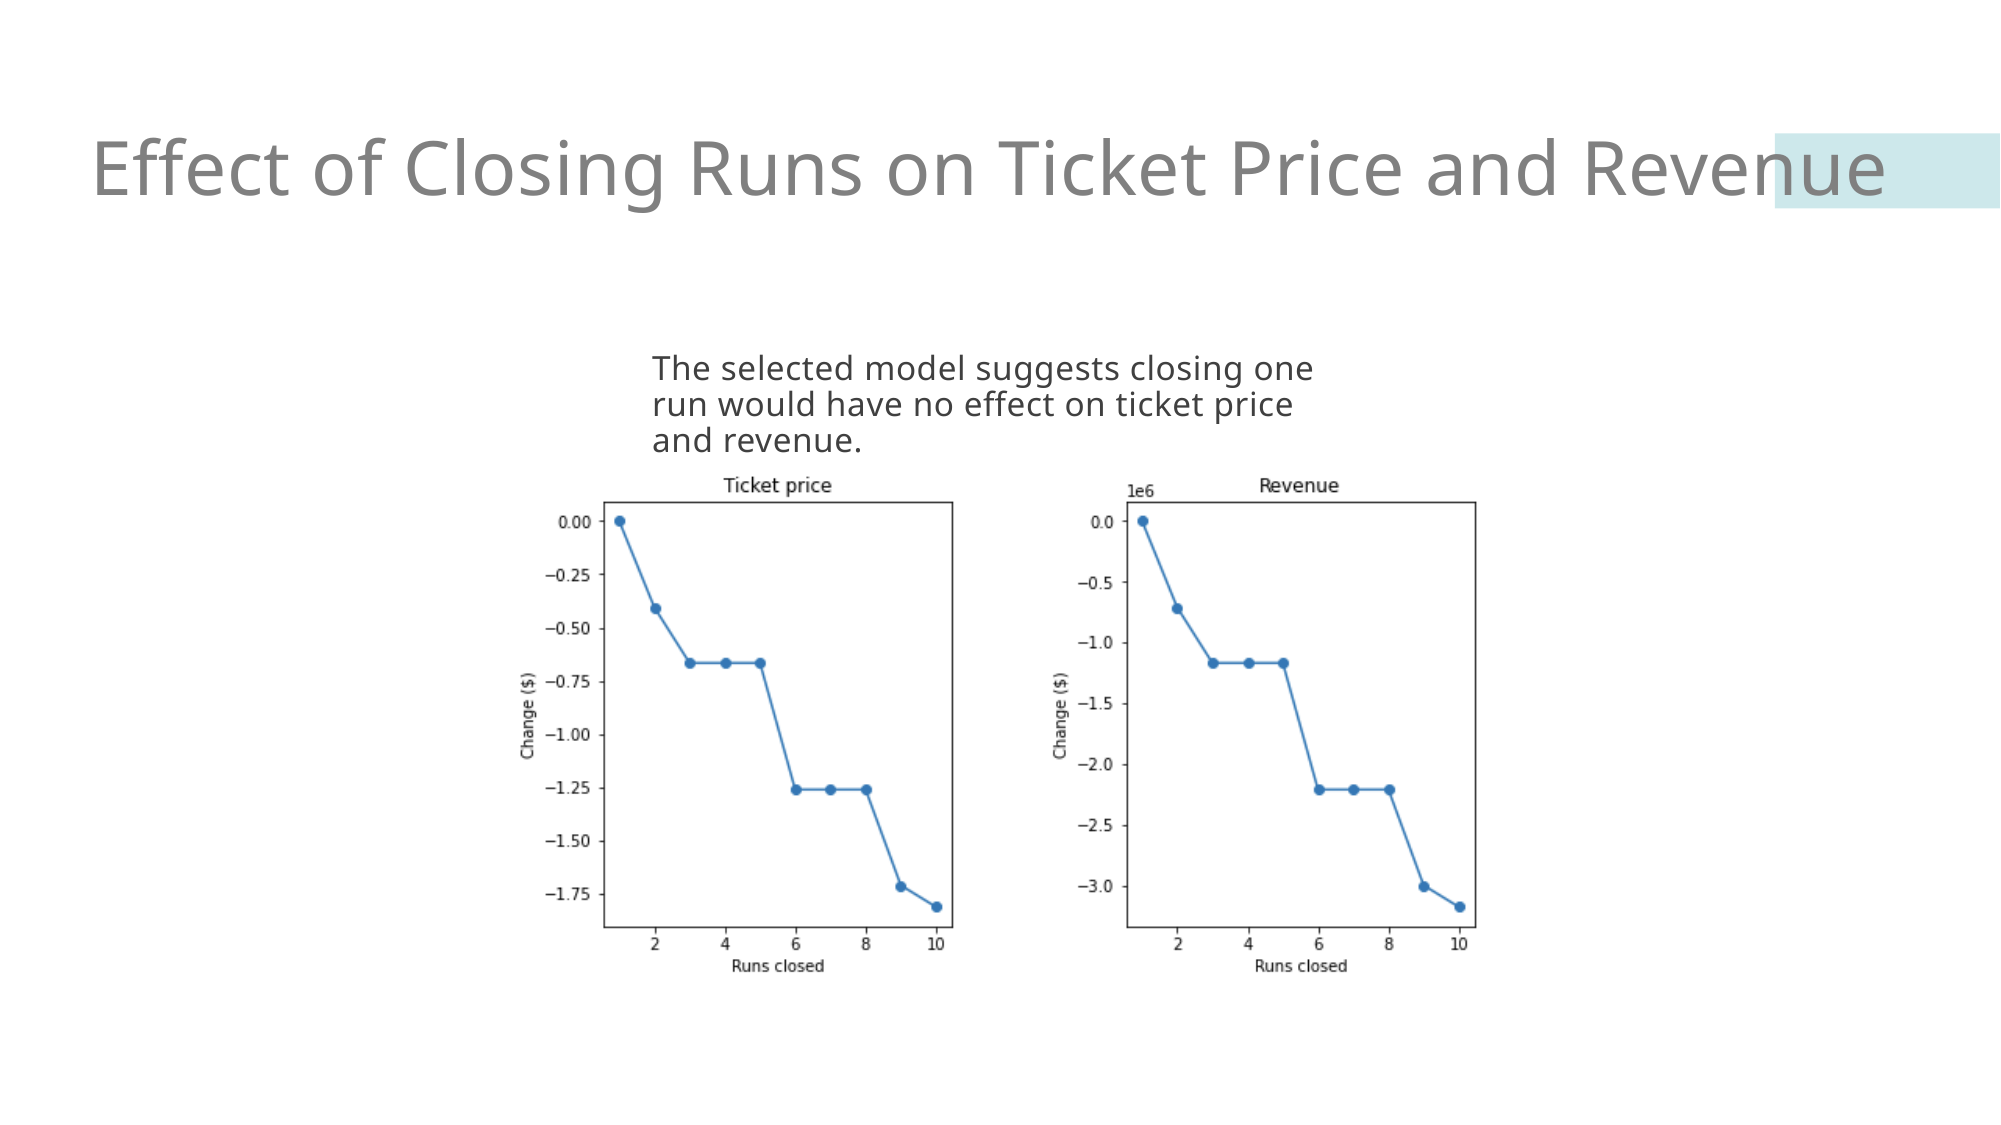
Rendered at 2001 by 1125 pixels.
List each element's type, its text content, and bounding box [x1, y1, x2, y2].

picture [514, 466, 1486, 981]
text_box The selected model suggests closing one run would have no effect on ticket price and revenue. [637, 344, 1363, 466]
title Effect of Closing Runs on Ticket Price and Revenue [75, 62, 1925, 280]
